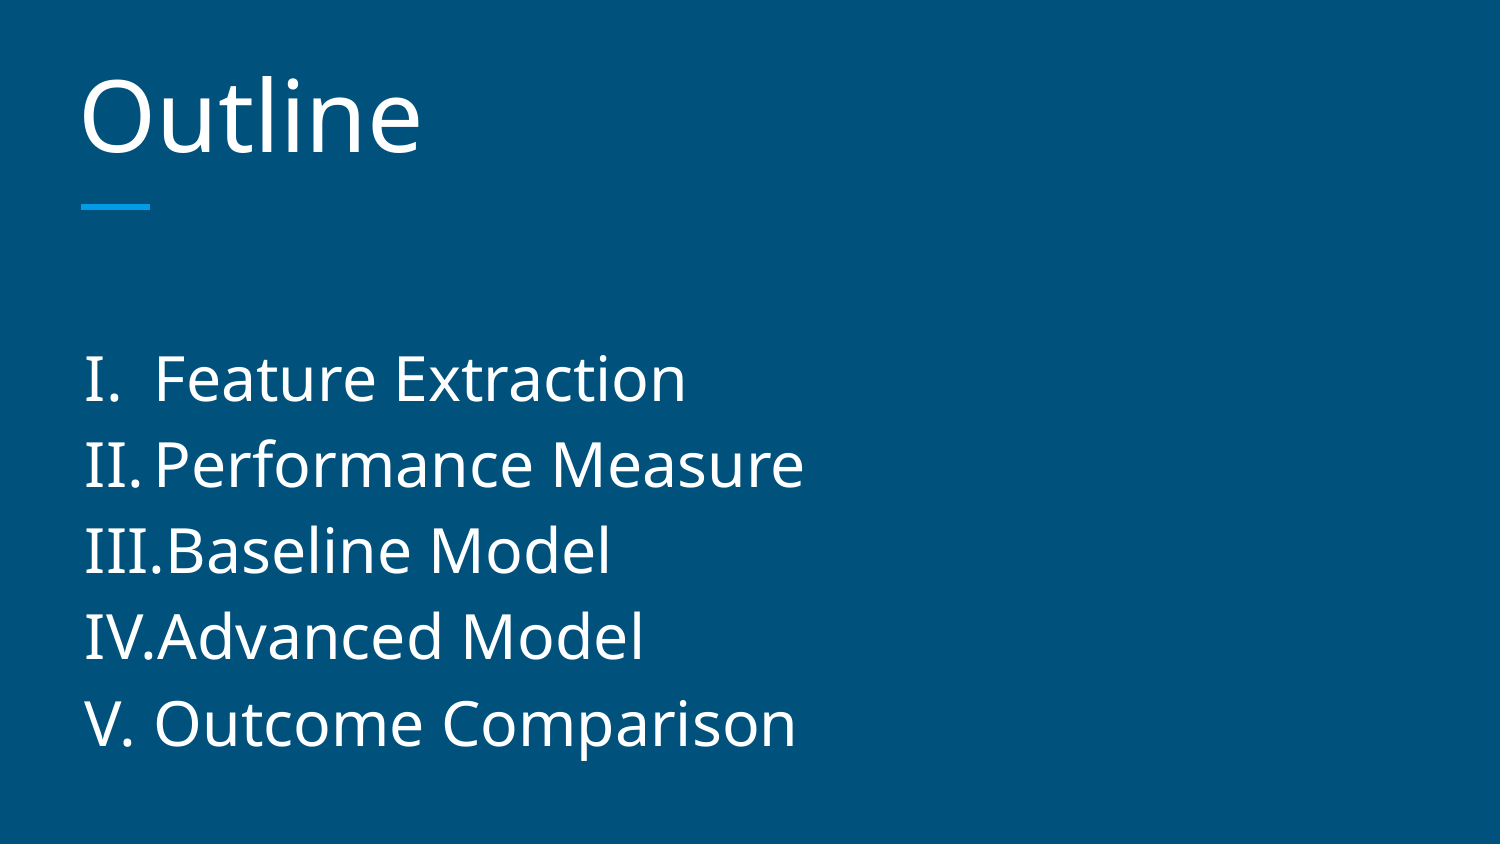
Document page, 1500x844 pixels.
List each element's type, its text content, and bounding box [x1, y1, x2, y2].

list Feature Extraction Performance Measure Baseline Model Advanced Model Outcome Comparison [63, 312, 1437, 818]
title Outline [63, 75, 1437, 188]
